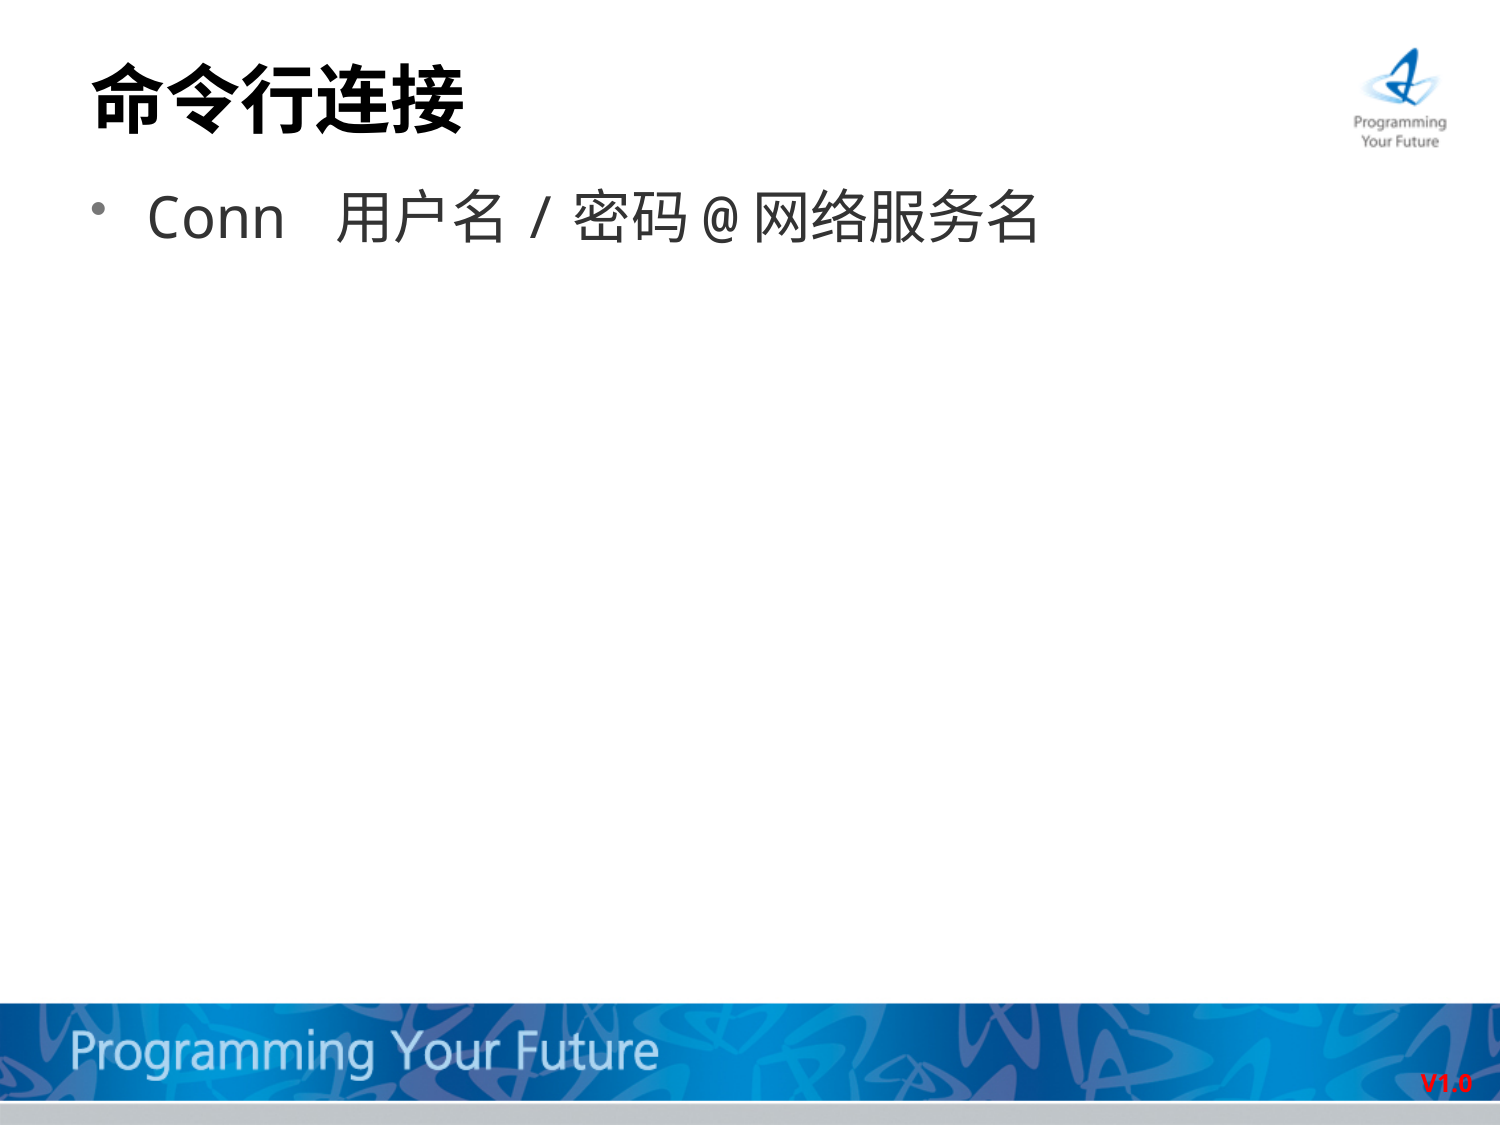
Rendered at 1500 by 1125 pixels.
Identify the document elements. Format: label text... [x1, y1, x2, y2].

picture [0, 997, 1500, 1125]
title 命令行连接 [74, 44, 1271, 162]
picture [1340, 42, 1461, 157]
list Conn 用户名/密码@网络服务名 [74, 172, 1412, 988]
